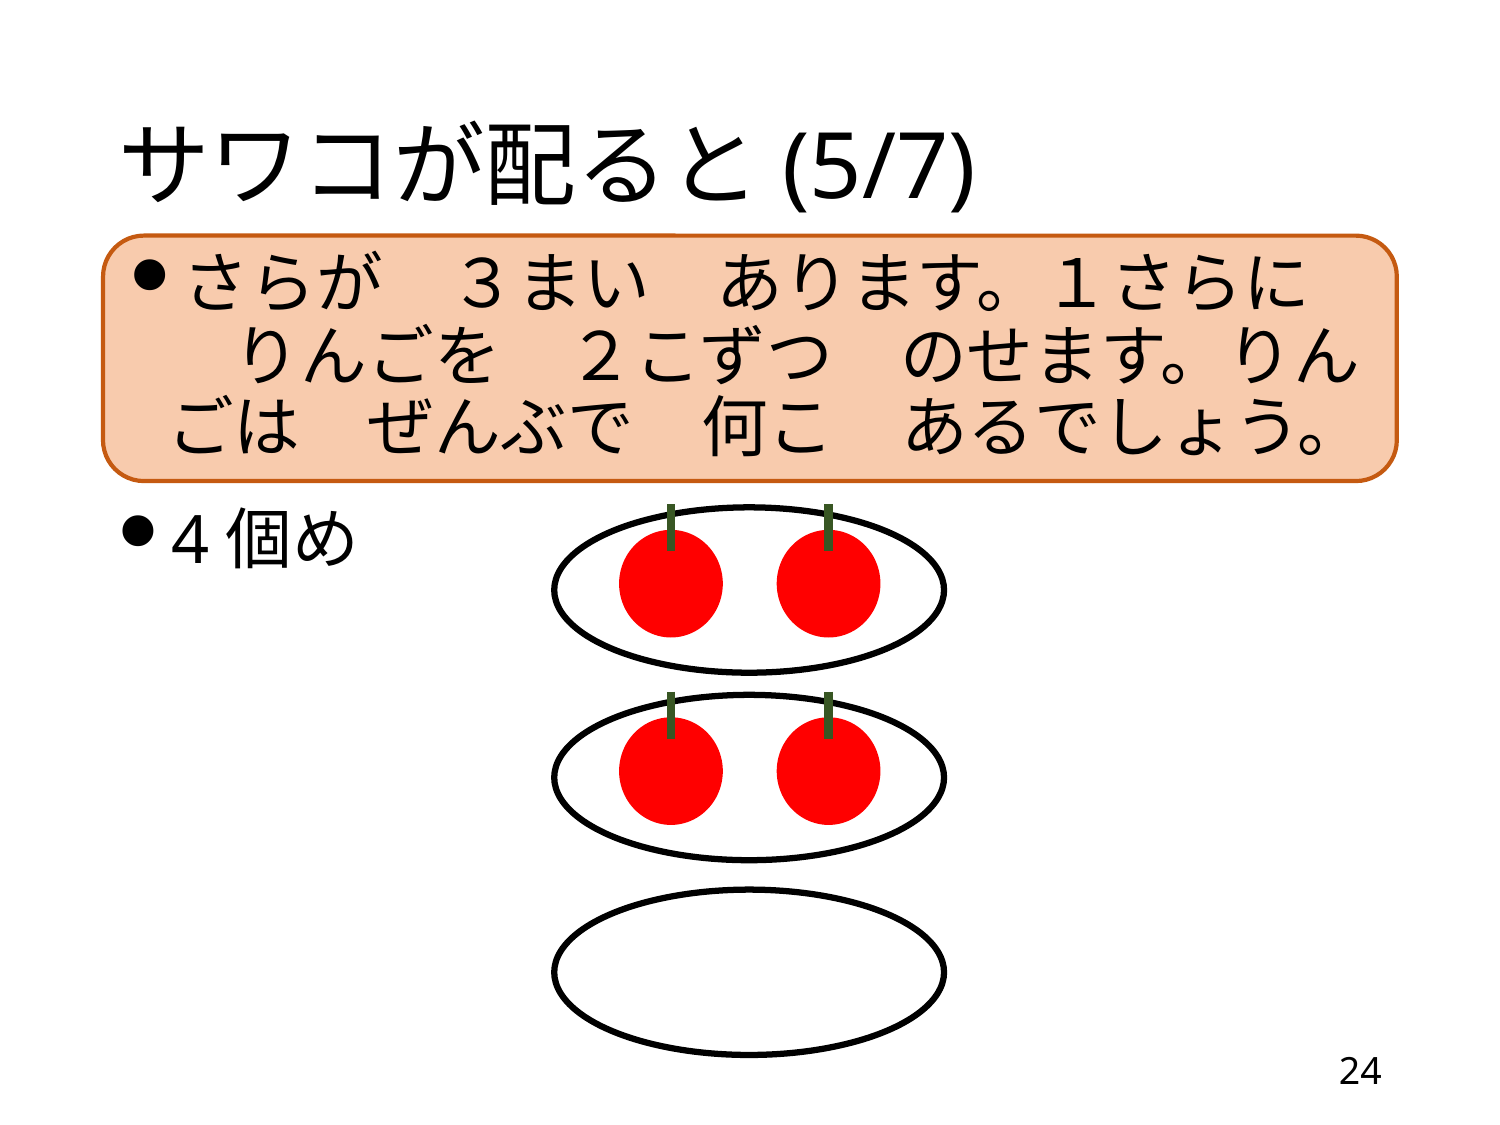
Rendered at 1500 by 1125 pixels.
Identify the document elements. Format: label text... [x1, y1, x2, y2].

title サワコが配ると(5/7) [103, 59, 1397, 264]
text_box [579, 1014, 920, 1056]
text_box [619, 691, 723, 825]
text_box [776, 504, 881, 638]
slide_number 24 [1059, 1042, 1397, 1103]
text_box 4個め [103, 498, 1397, 1014]
text_box さらが ３まい あります。１さらに りんごを ２こずつ のせます。りんごは ぜんぶで 何こ あるでしょう。 [101, 234, 1398, 483]
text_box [776, 691, 881, 825]
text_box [619, 504, 723, 638]
